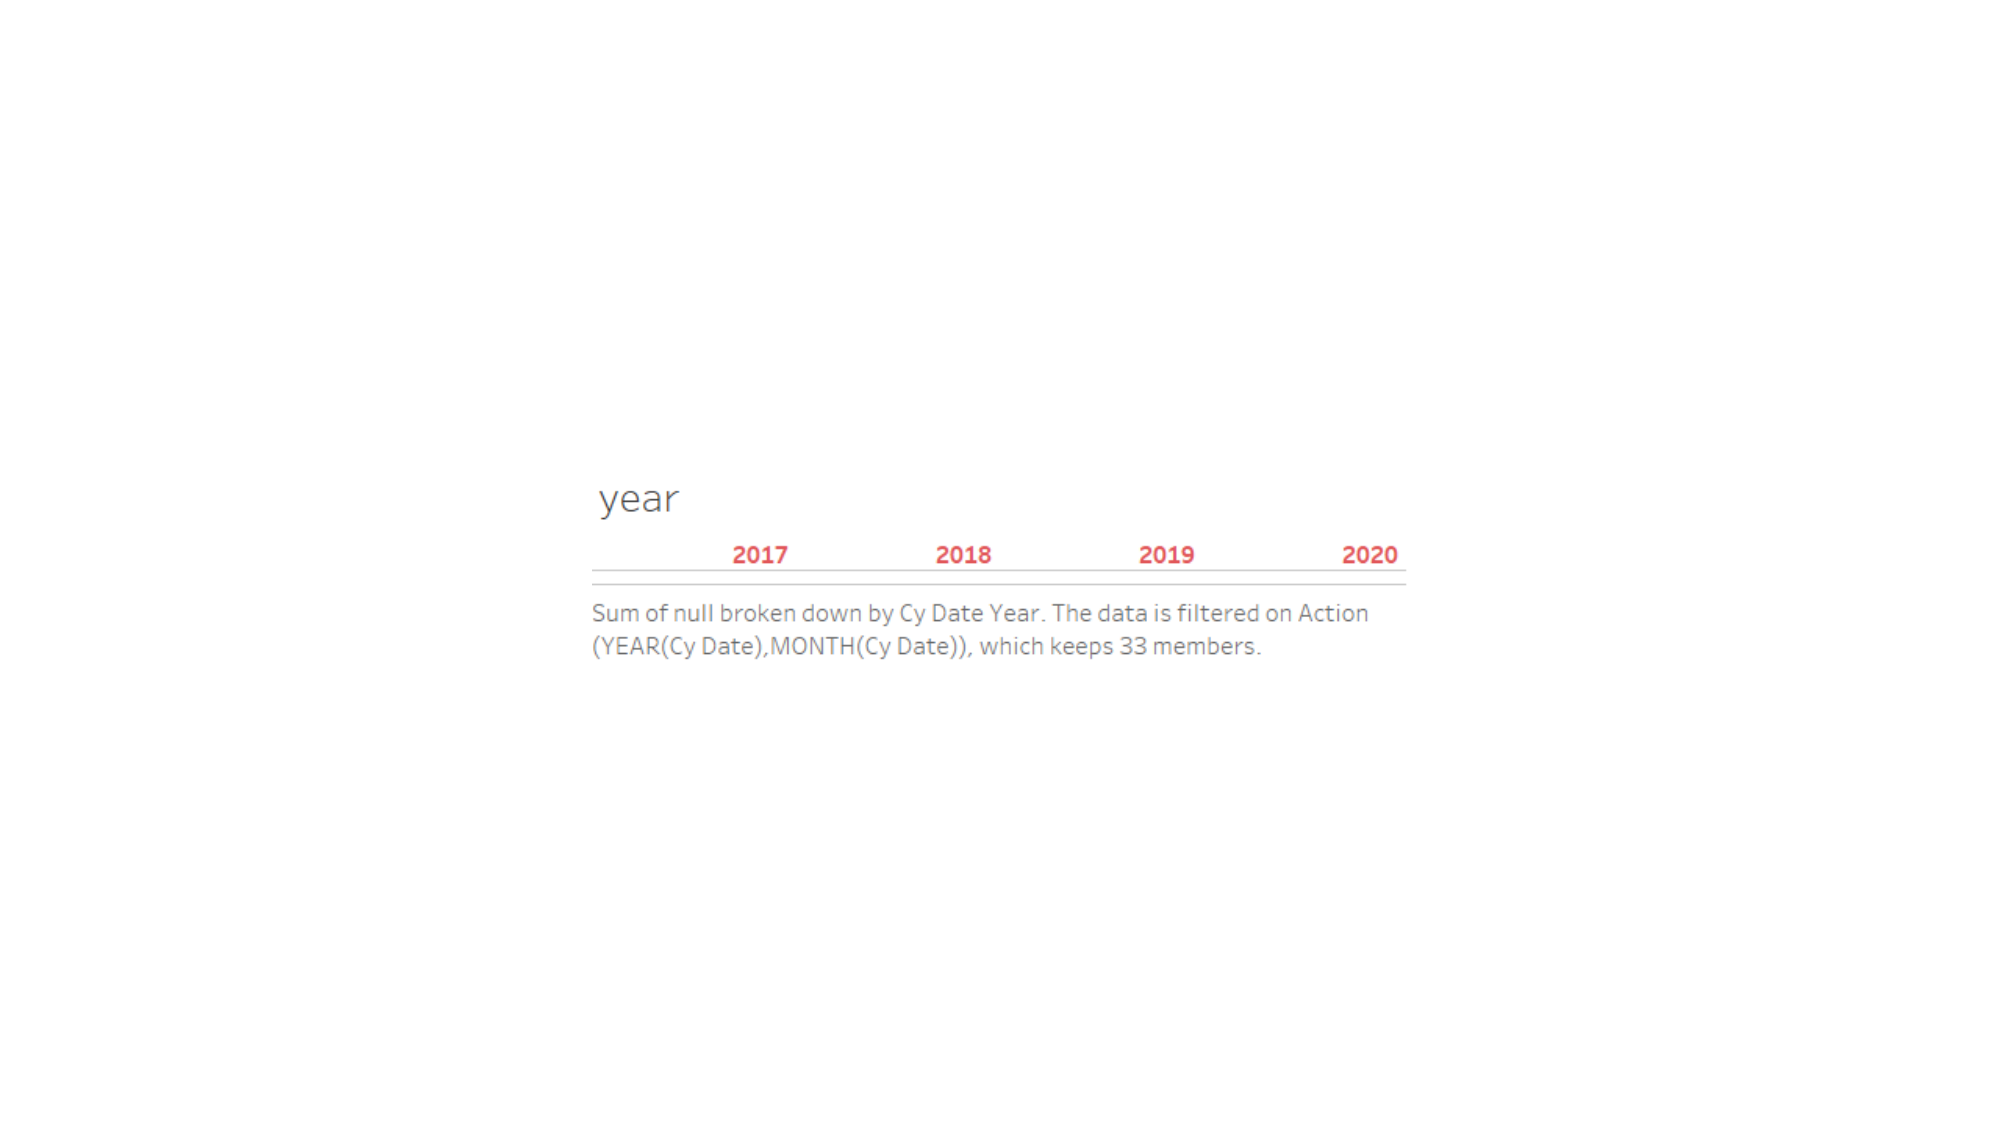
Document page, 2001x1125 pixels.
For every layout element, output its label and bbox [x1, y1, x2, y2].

picture [592, 460, 1408, 664]
